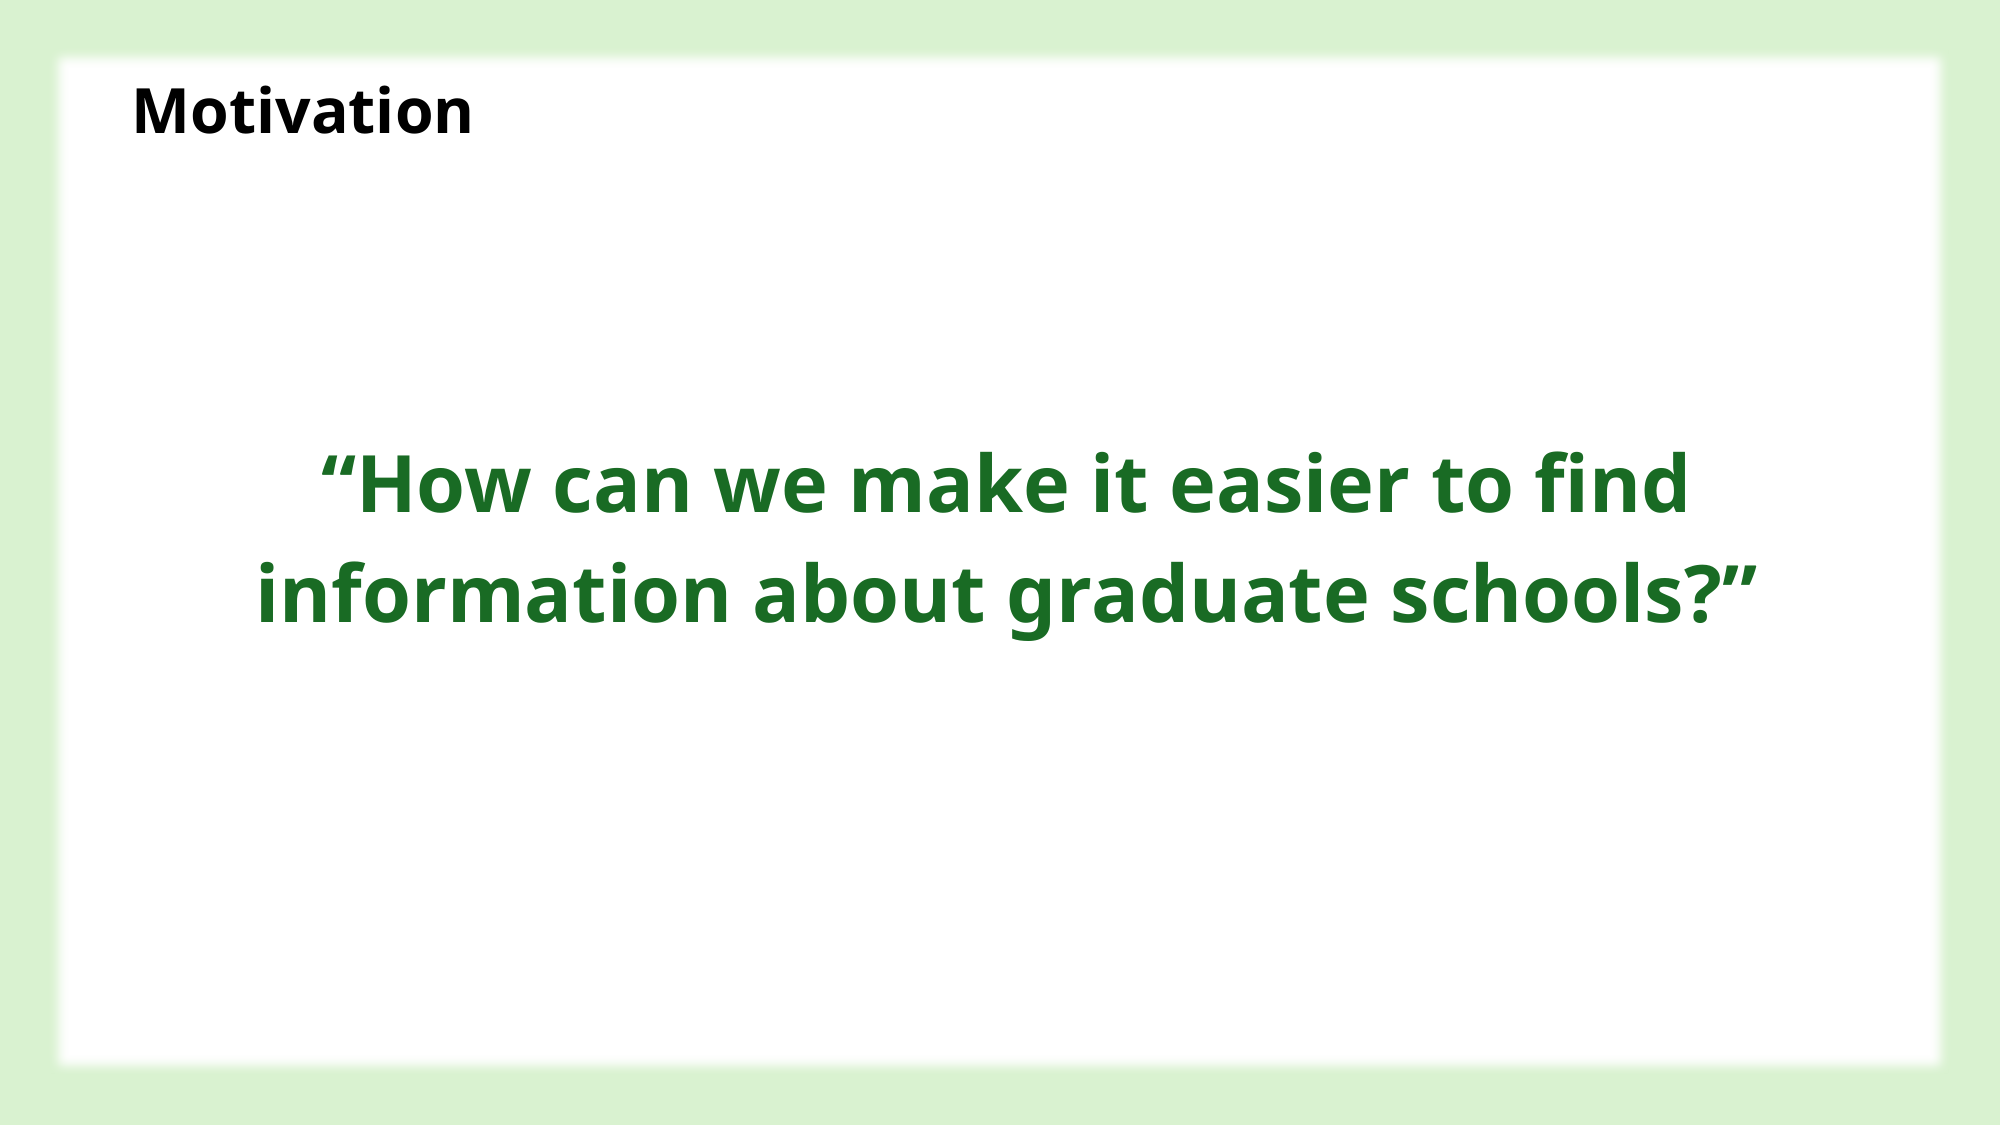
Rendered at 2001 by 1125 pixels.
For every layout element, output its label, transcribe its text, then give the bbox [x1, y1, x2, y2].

text_box “How can we make it easier to find information about graduate schools?” [111, 187, 1889, 1053]
text_box Motivation [117, 63, 490, 154]
text_box Healthcare technology [62, 62, 1939, 1064]
text_box [65, 65, 1936, 1061]
